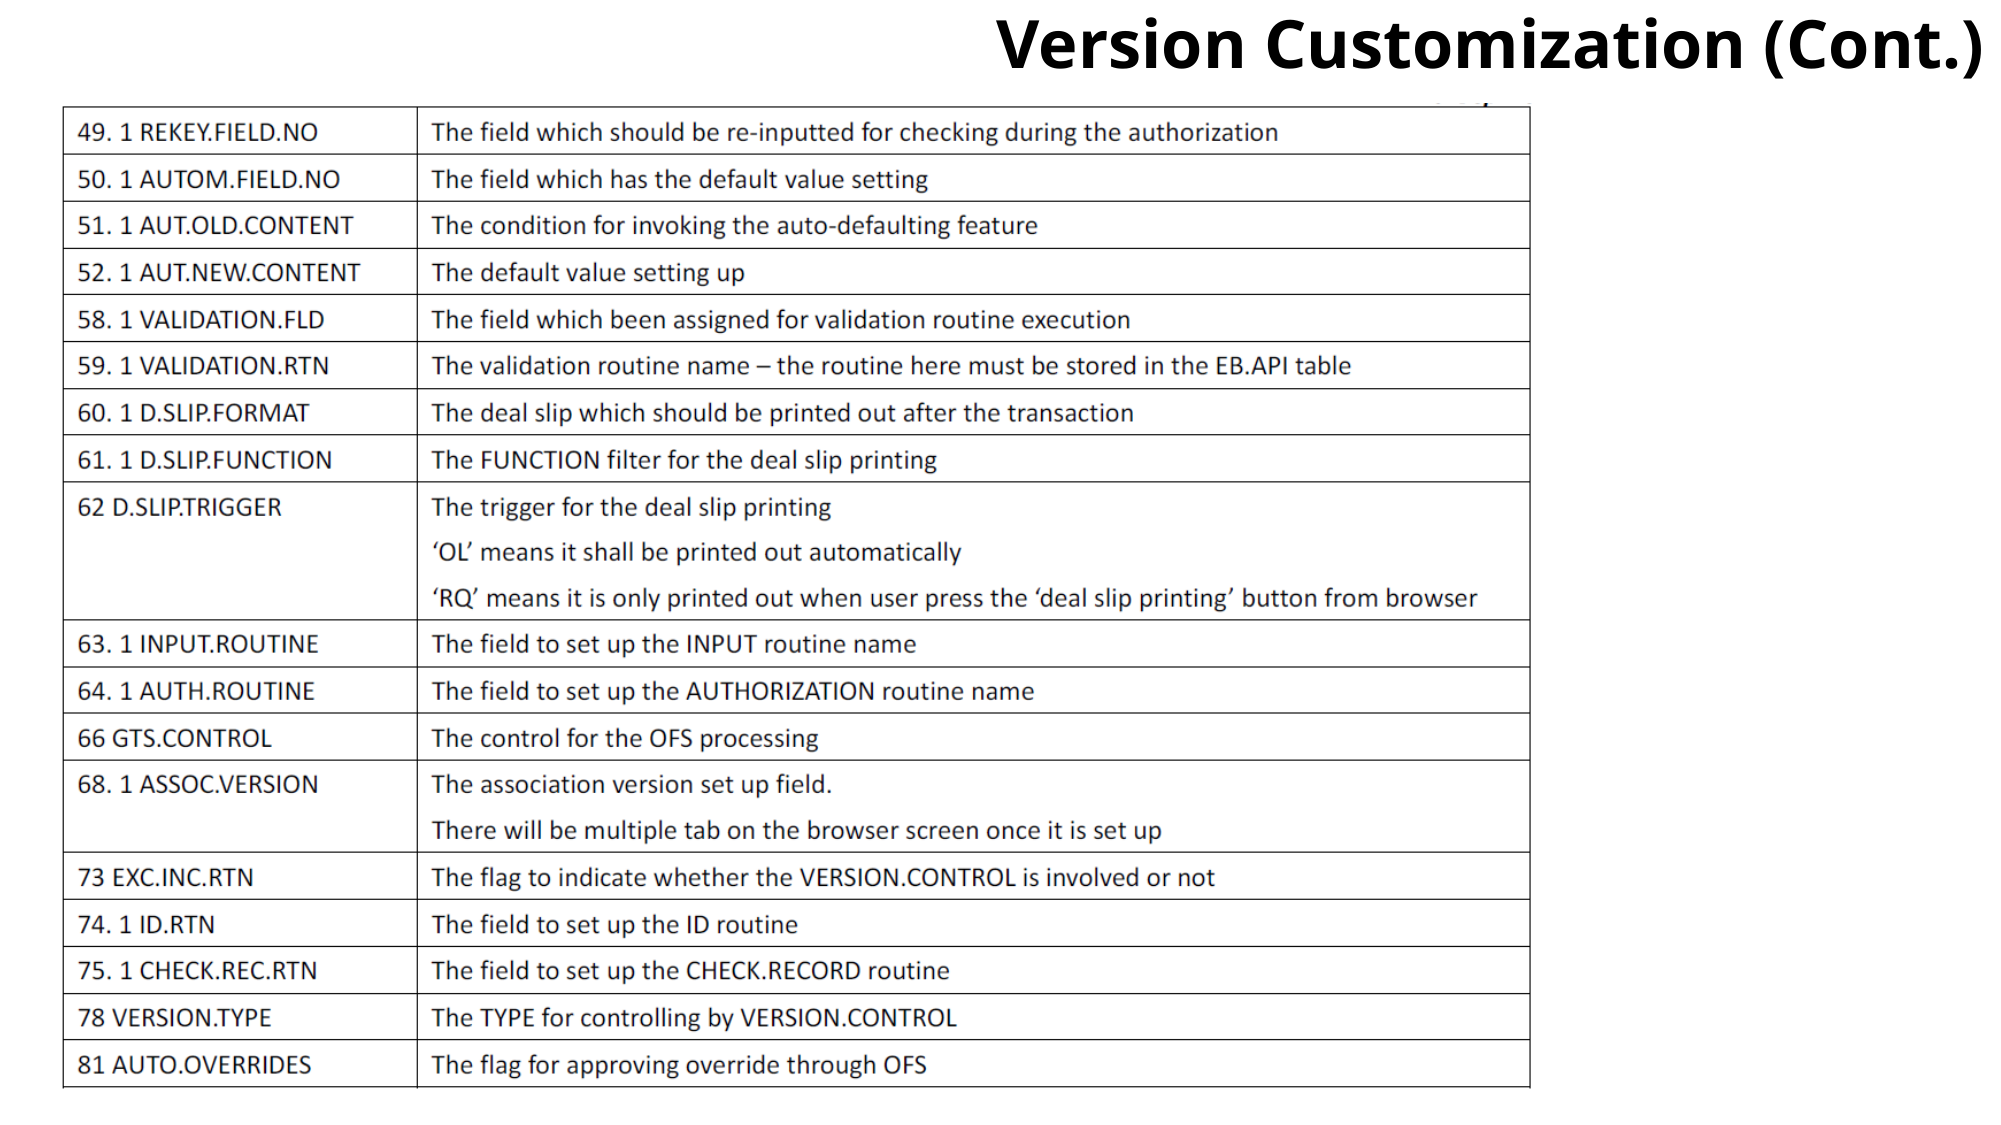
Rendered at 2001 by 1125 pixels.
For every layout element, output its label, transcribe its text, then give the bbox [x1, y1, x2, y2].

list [57, 103, 1533, 1092]
title Version Customization (Cont.) [0, 0, 2000, 94]
